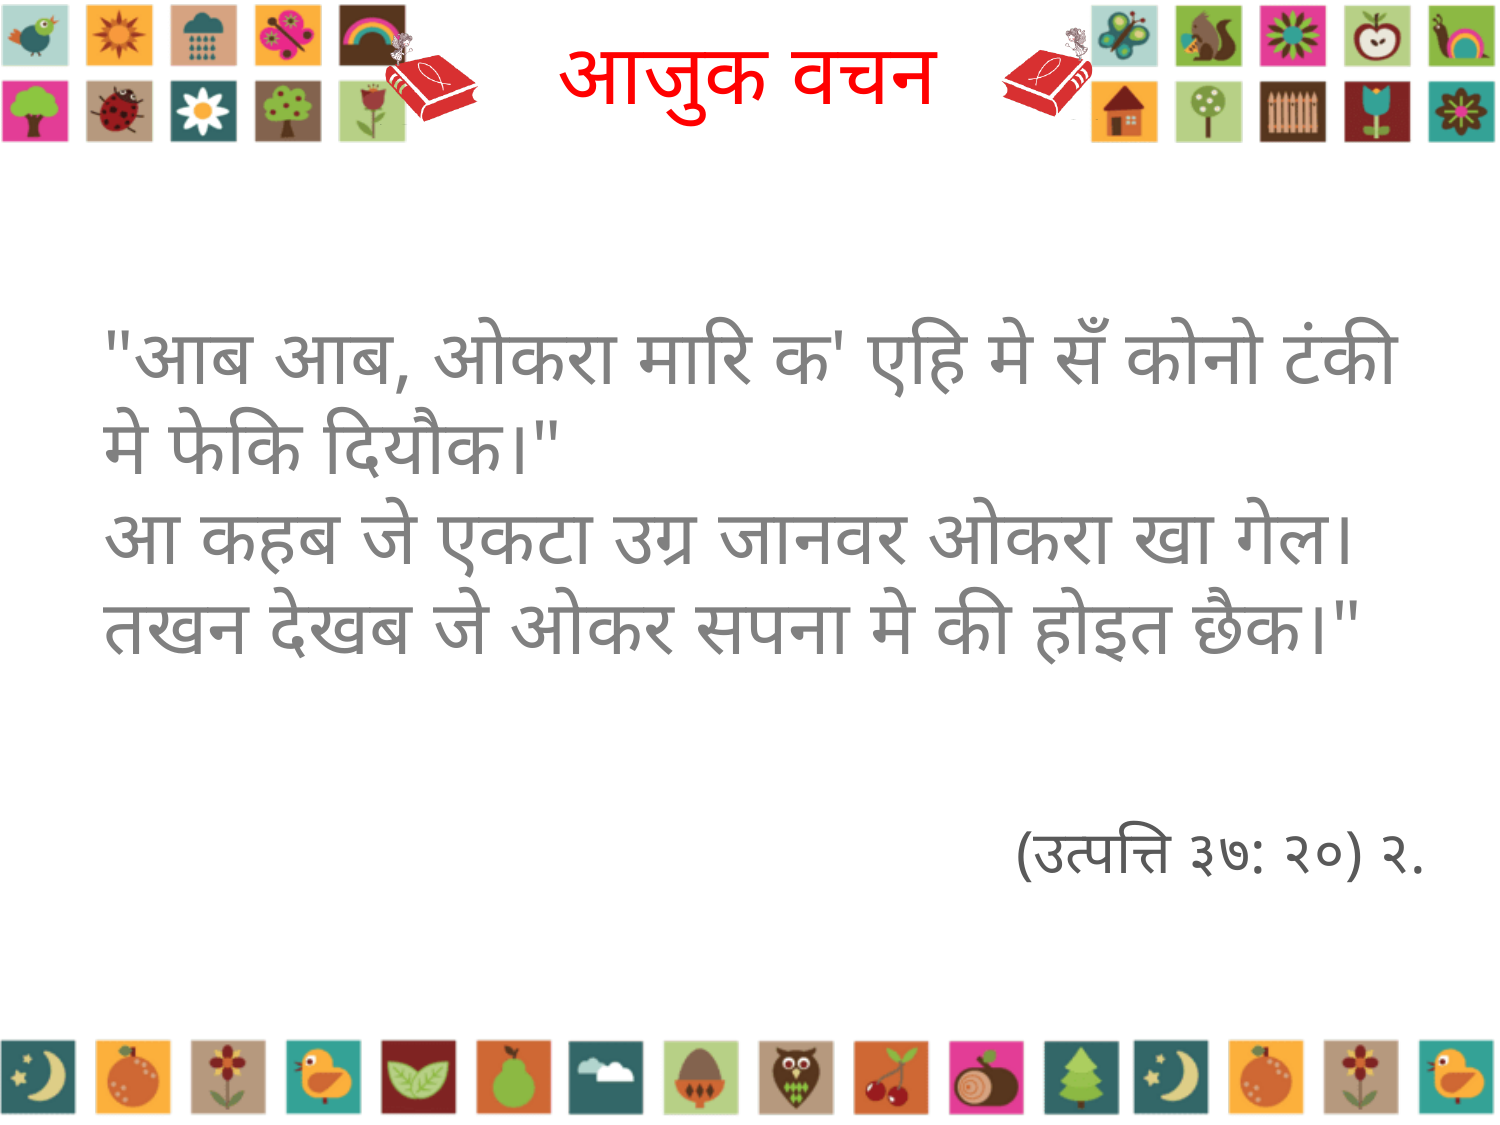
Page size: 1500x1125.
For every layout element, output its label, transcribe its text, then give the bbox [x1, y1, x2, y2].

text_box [0, 1028, 1500, 1118]
text_box "आब आब, ओकरा मारि क' एहि मे सँ कोनो टंकी मे फेकि दियौक।" आ कहब जे एकटा उग्र जानवर ओकरा खा गेल। तखन देखब जे ओकर सपना मे की होइत छैक।" [88, 302, 1436, 678]
text_box आजुक वचन [425, 13, 1077, 129]
text_box (उत्पत्ति ३७: २०) २. [808, 807, 1441, 893]
picture [0, 3, 510, 150]
picture [970, 3, 1500, 150]
